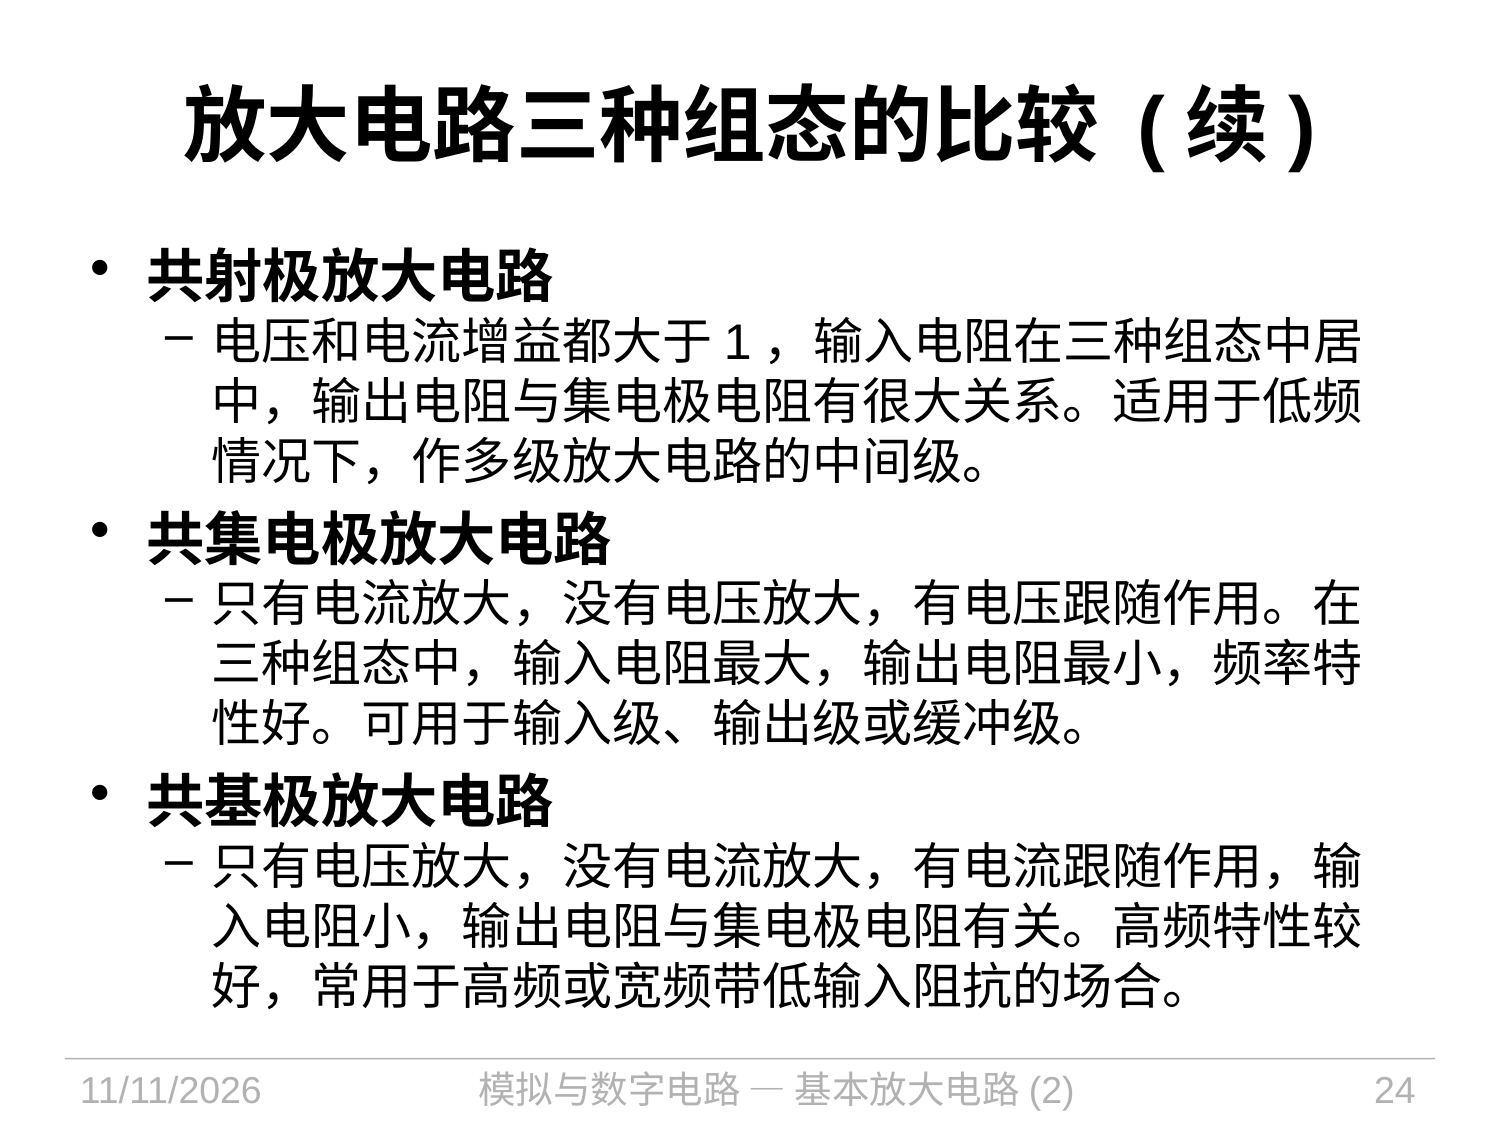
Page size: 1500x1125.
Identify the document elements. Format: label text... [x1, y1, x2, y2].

slide_number 24 [1230, 1058, 1431, 1125]
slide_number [64, 1058, 348, 1125]
footer 模拟与数字电路 — 基本放大电路(2) [373, 1058, 1179, 1125]
list 共射极放大电路 电压和电流增益都大于1，输入电阻在三种组态中居中，输出电阻与集电极电阻有很大关系。适用于低频情况下，作多级放大电路的中间级。 共集电极放大电路 只有电流放大，没有电压放大，有电压跟随作用。在三种组态中，输入电阻最大，输出电阻最小，频率特性好。可用于输入级、输出级或缓冲级。 共基极放大电路 只有电压放大，没有电流放大，有电流跟随作用，输入电阻小，输出电阻与集电极电阻有关。高频特性较好，常用于高频或宽频带低输入阻抗的场合。 [75, 231, 1394, 1059]
title 放大电路三种组态的比较 (续) [75, 13, 1425, 232]
